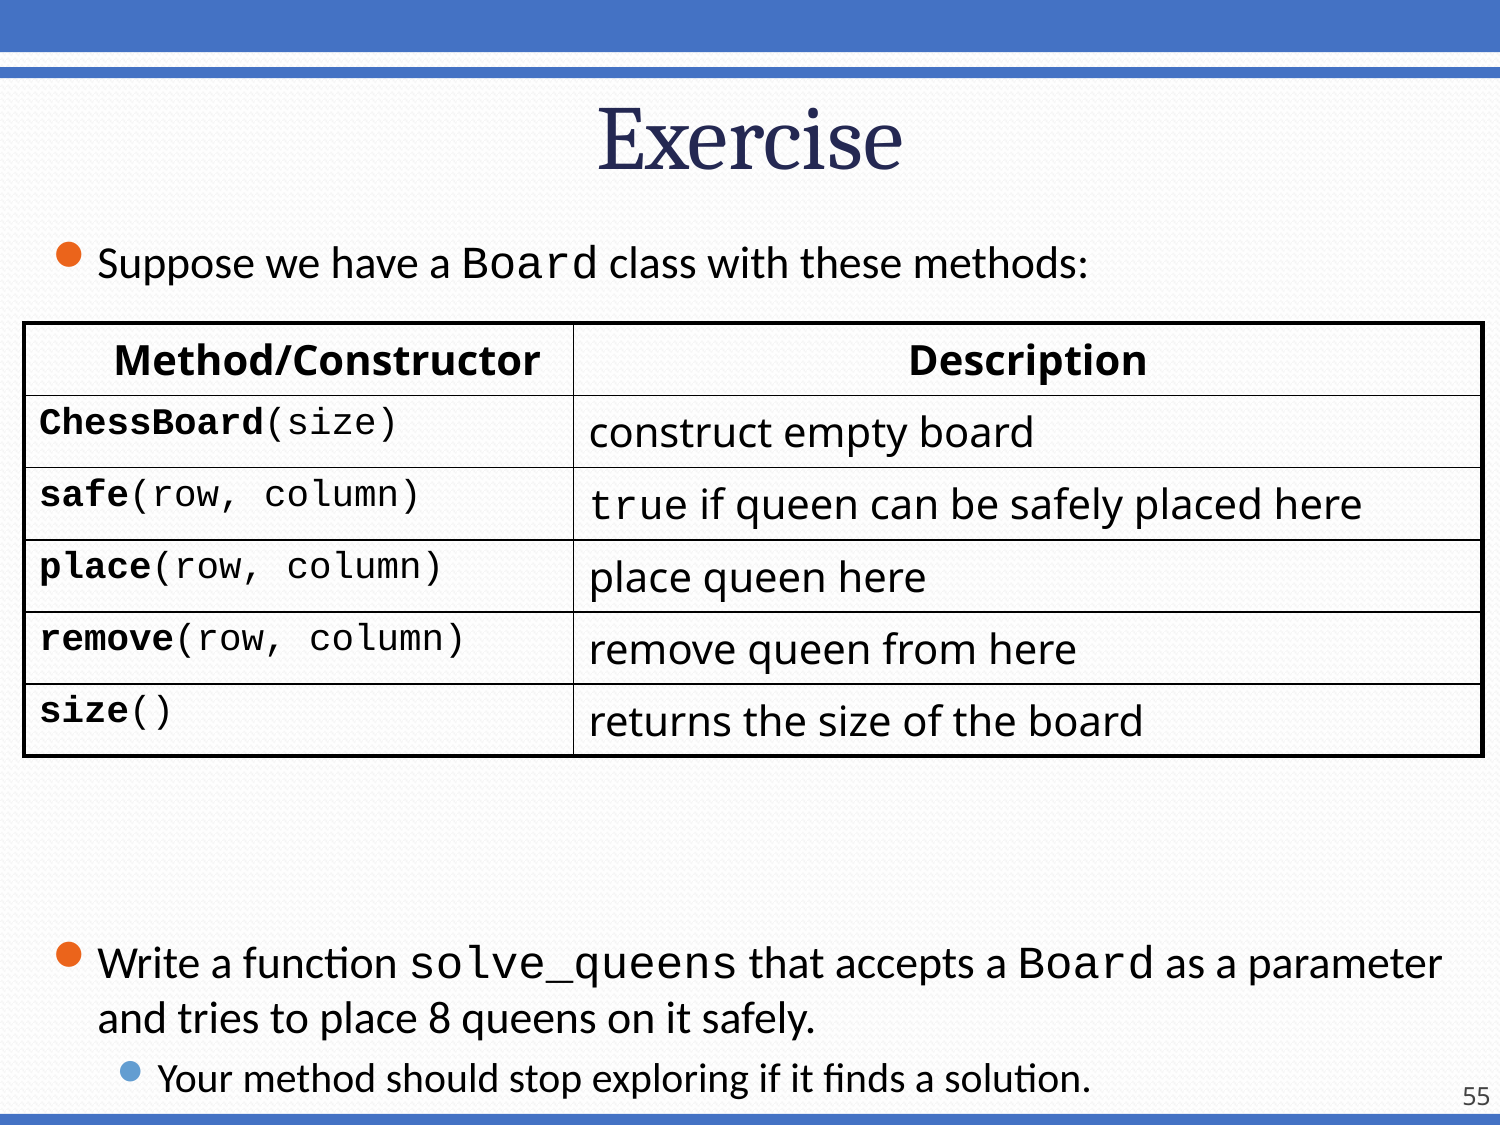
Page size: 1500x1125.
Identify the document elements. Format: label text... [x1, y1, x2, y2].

table_cell construct empty board [574, 396, 1480, 467]
list Suppose we have a Board class with these methods: Write a function solve_queens that accepts a Board as a parameter and tries to place 8 queens on it safely. Your method should stop exploring if it finds a solution. [37, 224, 1500, 1075]
table_cell remove(row, column) [26, 613, 573, 683]
table_cell size() [26, 685, 573, 754]
table_cell remove queen from here [574, 613, 1480, 683]
table_cell returns the size of the board [574, 685, 1480, 754]
title Exercise [75, 72, 1425, 188]
table_header Method/Constructor [26, 325, 573, 395]
table_cell place(row, column) [26, 541, 573, 611]
table_cell safe(row, column) [26, 468, 573, 539]
table_cell ChessBoard(size) [26, 396, 573, 467]
table_cell true if queen can be safely placed here [574, 468, 1480, 539]
table_cell place queen here [574, 541, 1480, 611]
table_header Description [574, 325, 1480, 395]
